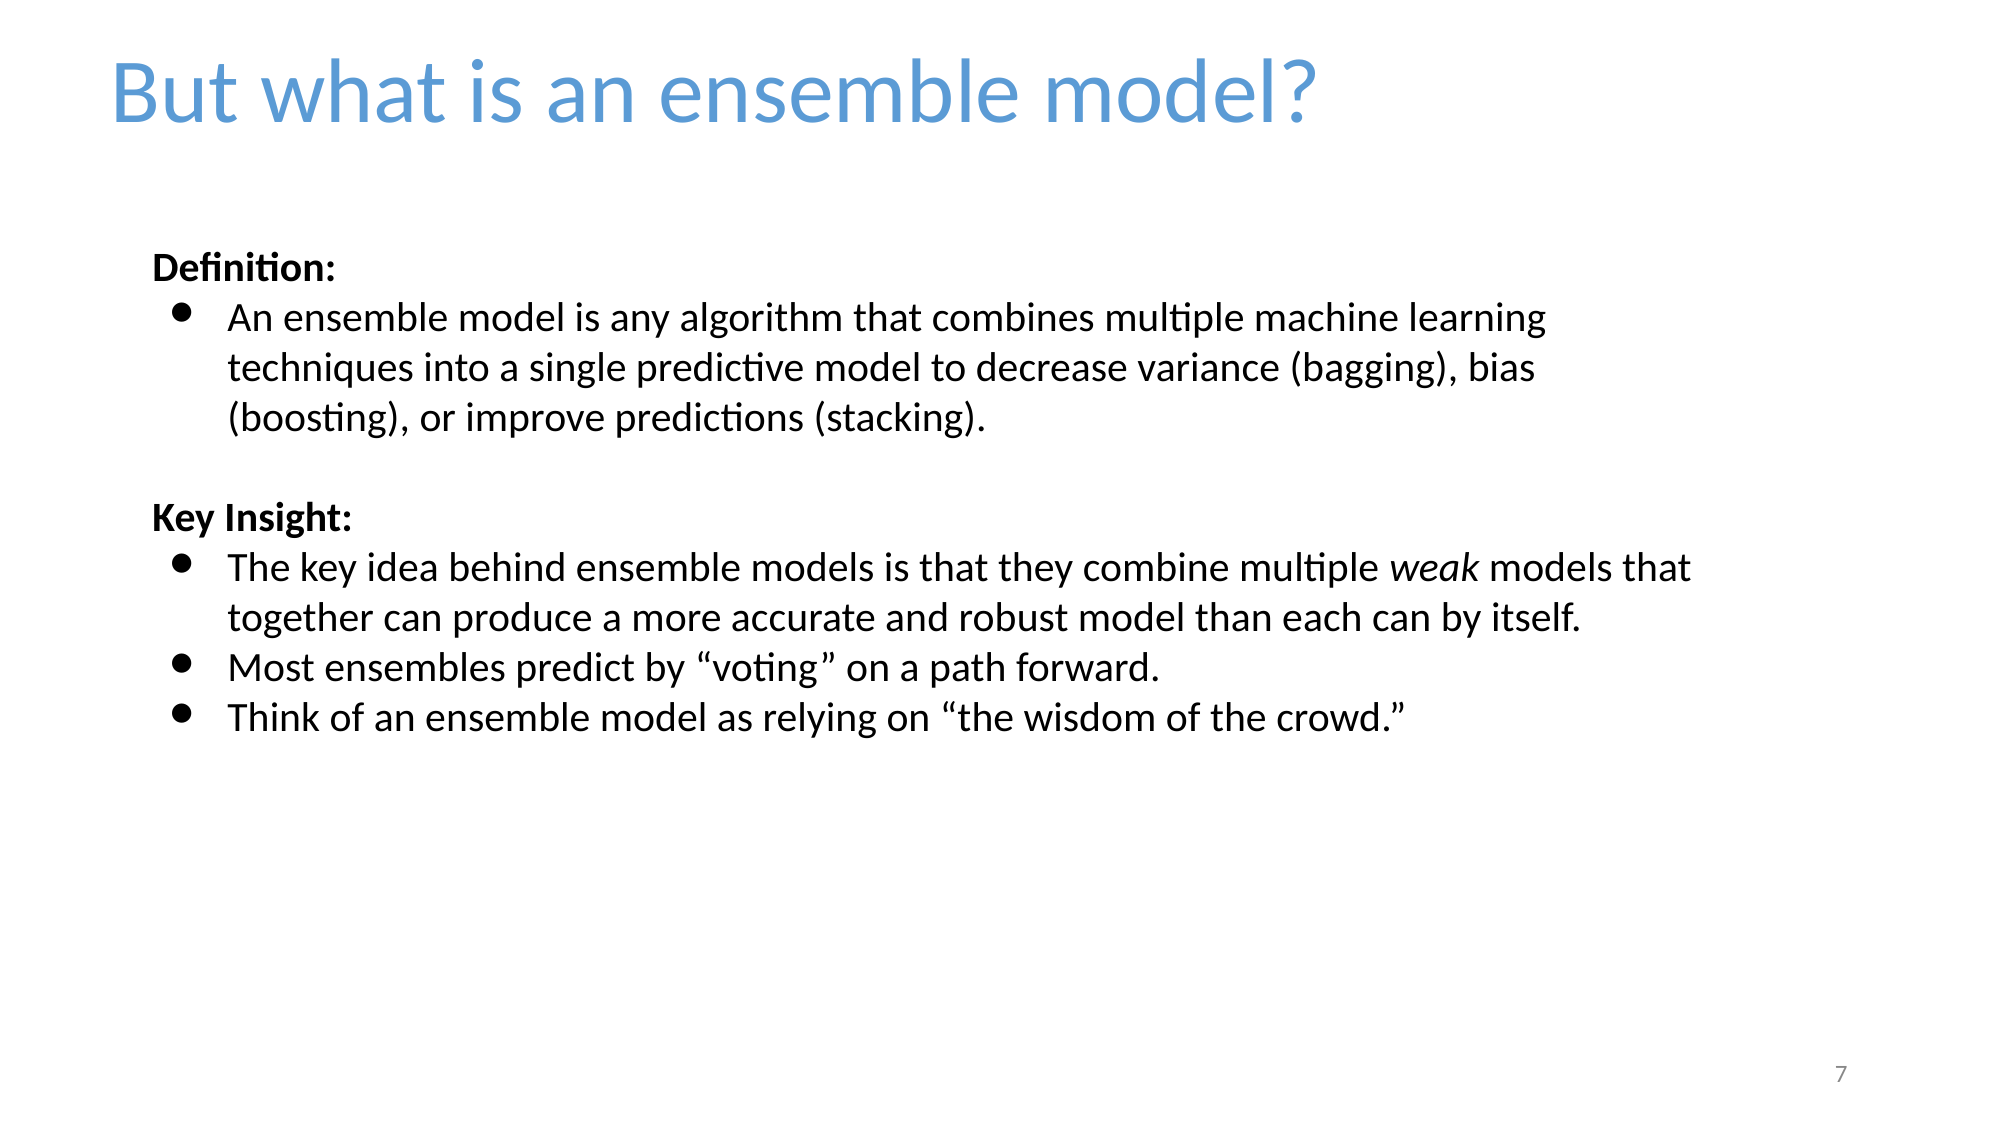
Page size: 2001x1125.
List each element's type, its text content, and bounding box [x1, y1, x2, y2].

text_box But what is an ensemble model? [95, 0, 1793, 185]
text_box Definition: An ensemble model is any algorithm that combines multiple machine learning techniques into a single predictive model to decrease variance (bagging), bias (boosting), or improve predictions (stacking). Key Insight: The key idea behind ensemble models is that they combine multiple weak models that together can produce a more accurate and robust model than each can by itself. Most ensembles predict by “voting” on a path forward. Think of an ensemble model as relying on “the wisdom of the crowd.” [137, 231, 1733, 1014]
slide_number ‹#› [1412, 1042, 1863, 1103]
